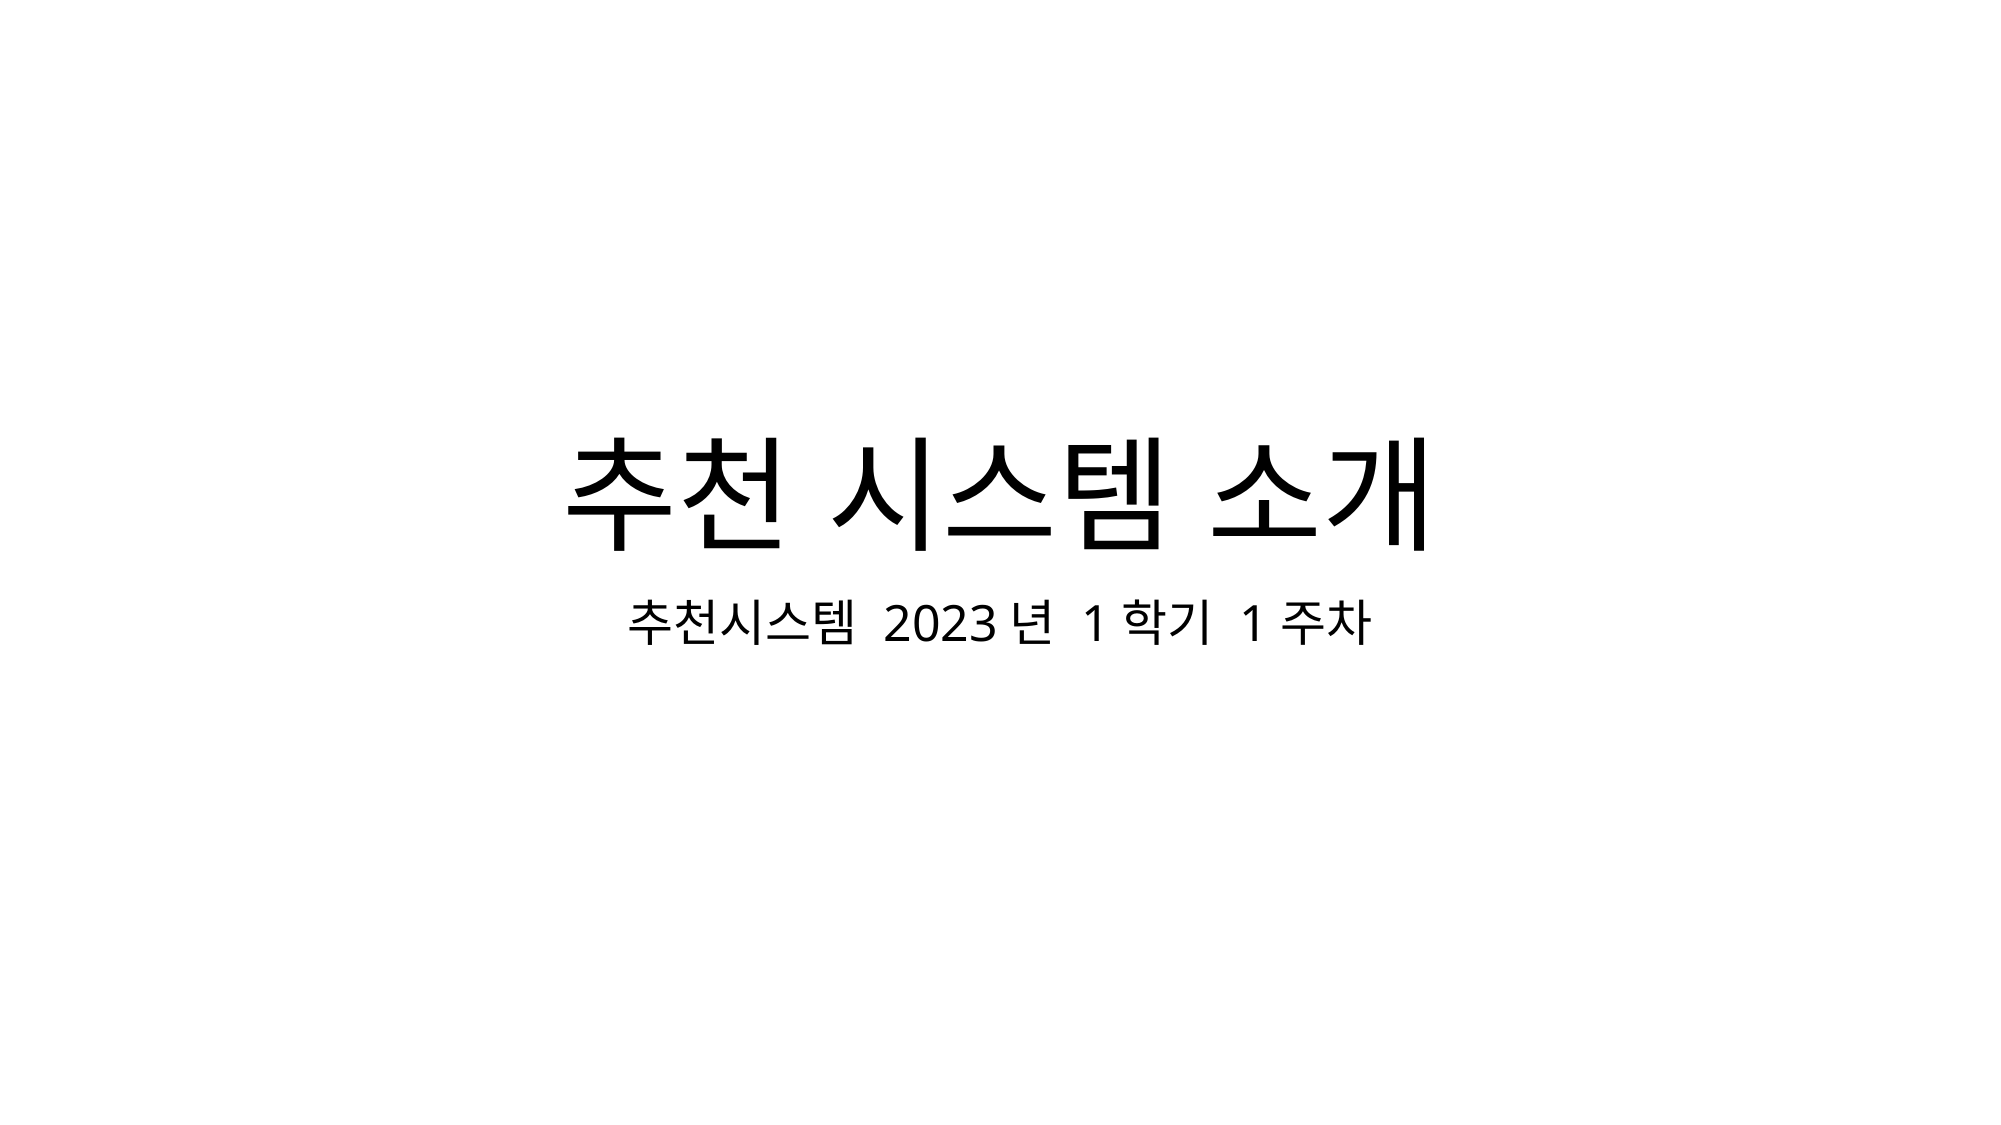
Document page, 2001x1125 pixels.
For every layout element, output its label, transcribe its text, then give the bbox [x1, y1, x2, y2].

subtitle 추천시스템 2023년 1학기 1주차 [249, 590, 1750, 863]
title 추천 시스템 소개 [249, 184, 1750, 576]
